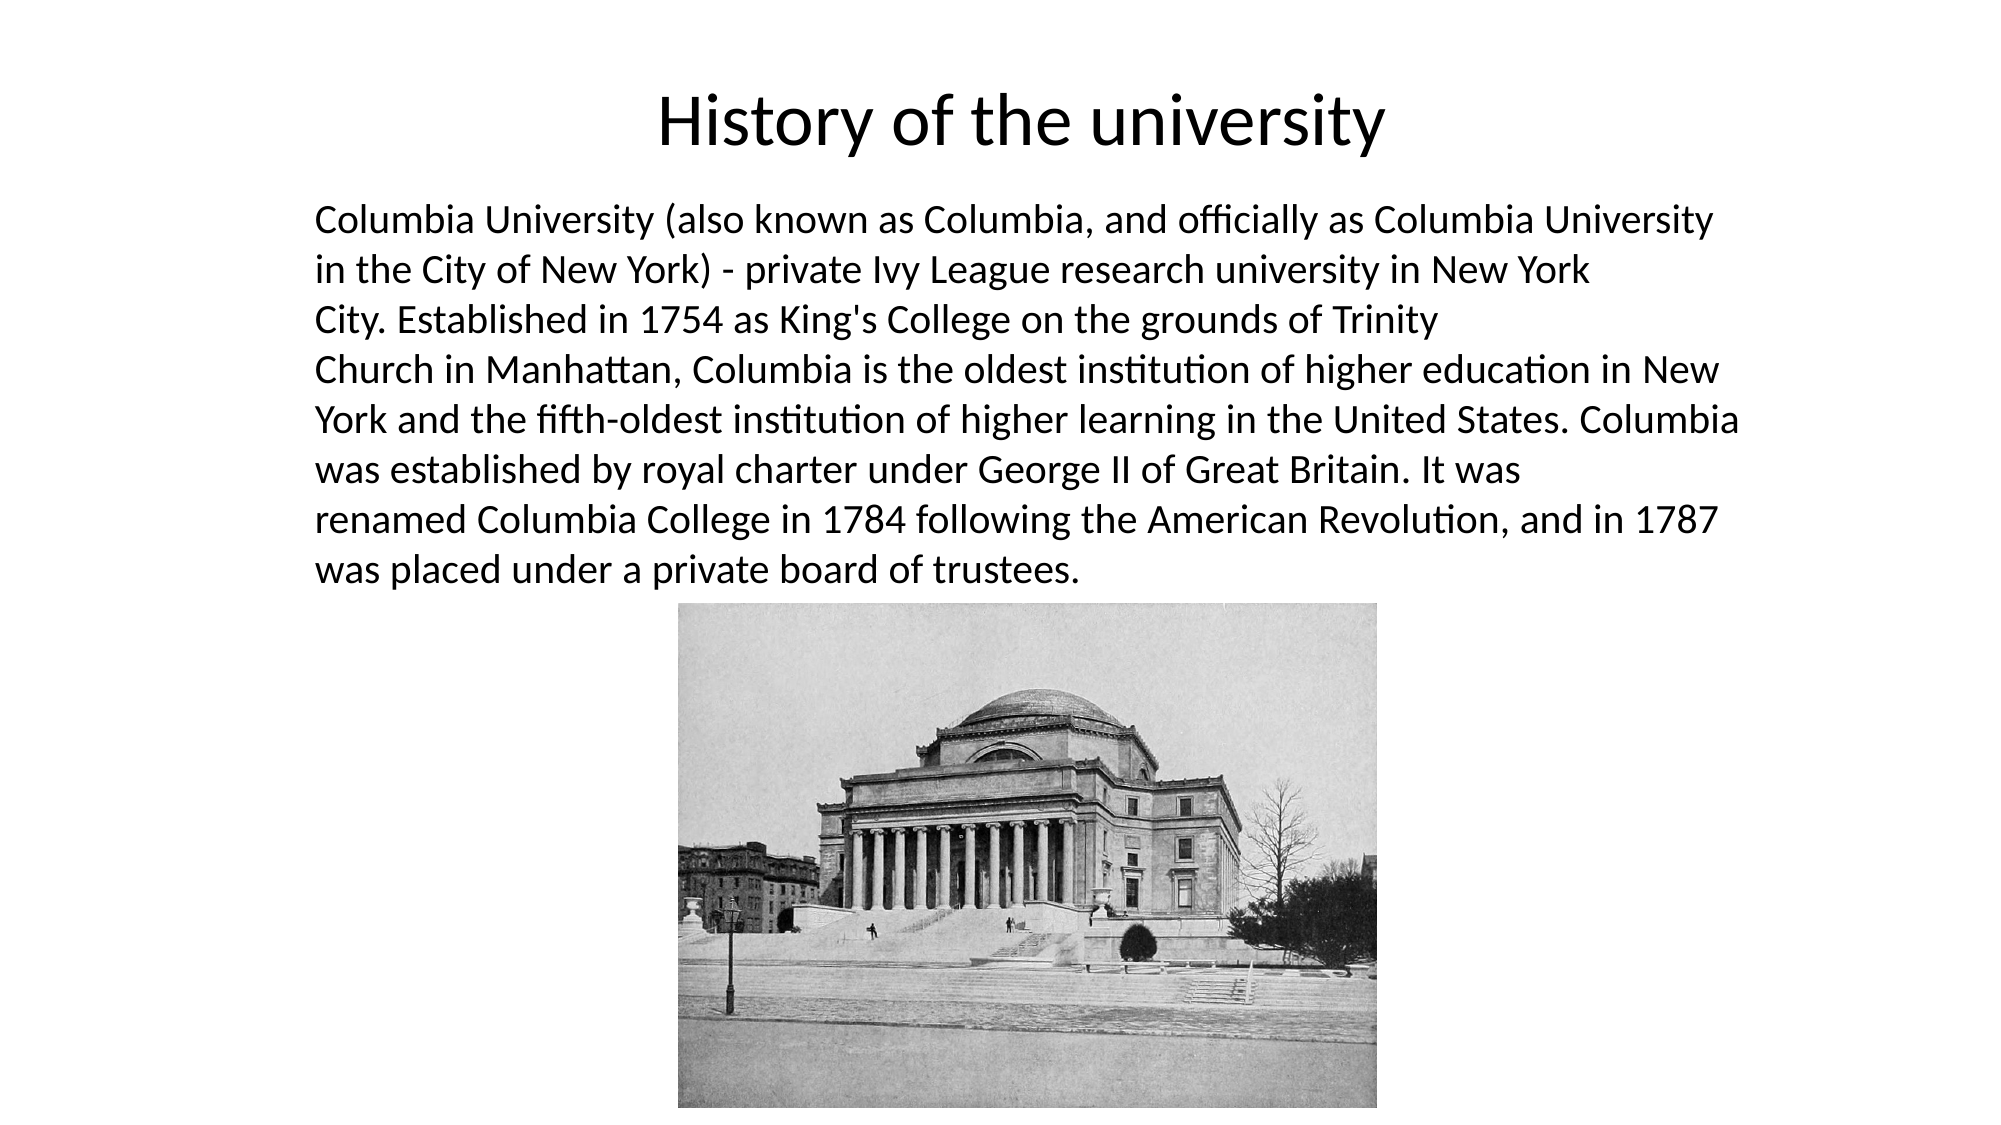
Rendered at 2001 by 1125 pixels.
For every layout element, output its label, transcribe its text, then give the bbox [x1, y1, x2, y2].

text_box History of the university [642, 62, 1413, 168]
text_box Columbia University (also known as Columbia, and officially as Columbia University in the City of New York) - private Ivy League research university in New York City. Established in 1754 as King's College on the grounds of Trinity Church in Manhattan, Columbia is the oldest institution of higher education in New York and the fifth-oldest institution of higher learning in the United States. Columbia was established by royal charter under George II of Great Britain. It was renamed Columbia College in 1784 following the American Revolution, and in 1787 was placed under a private board of trustees. [299, 184, 1756, 599]
picture [678, 603, 1377, 1108]
